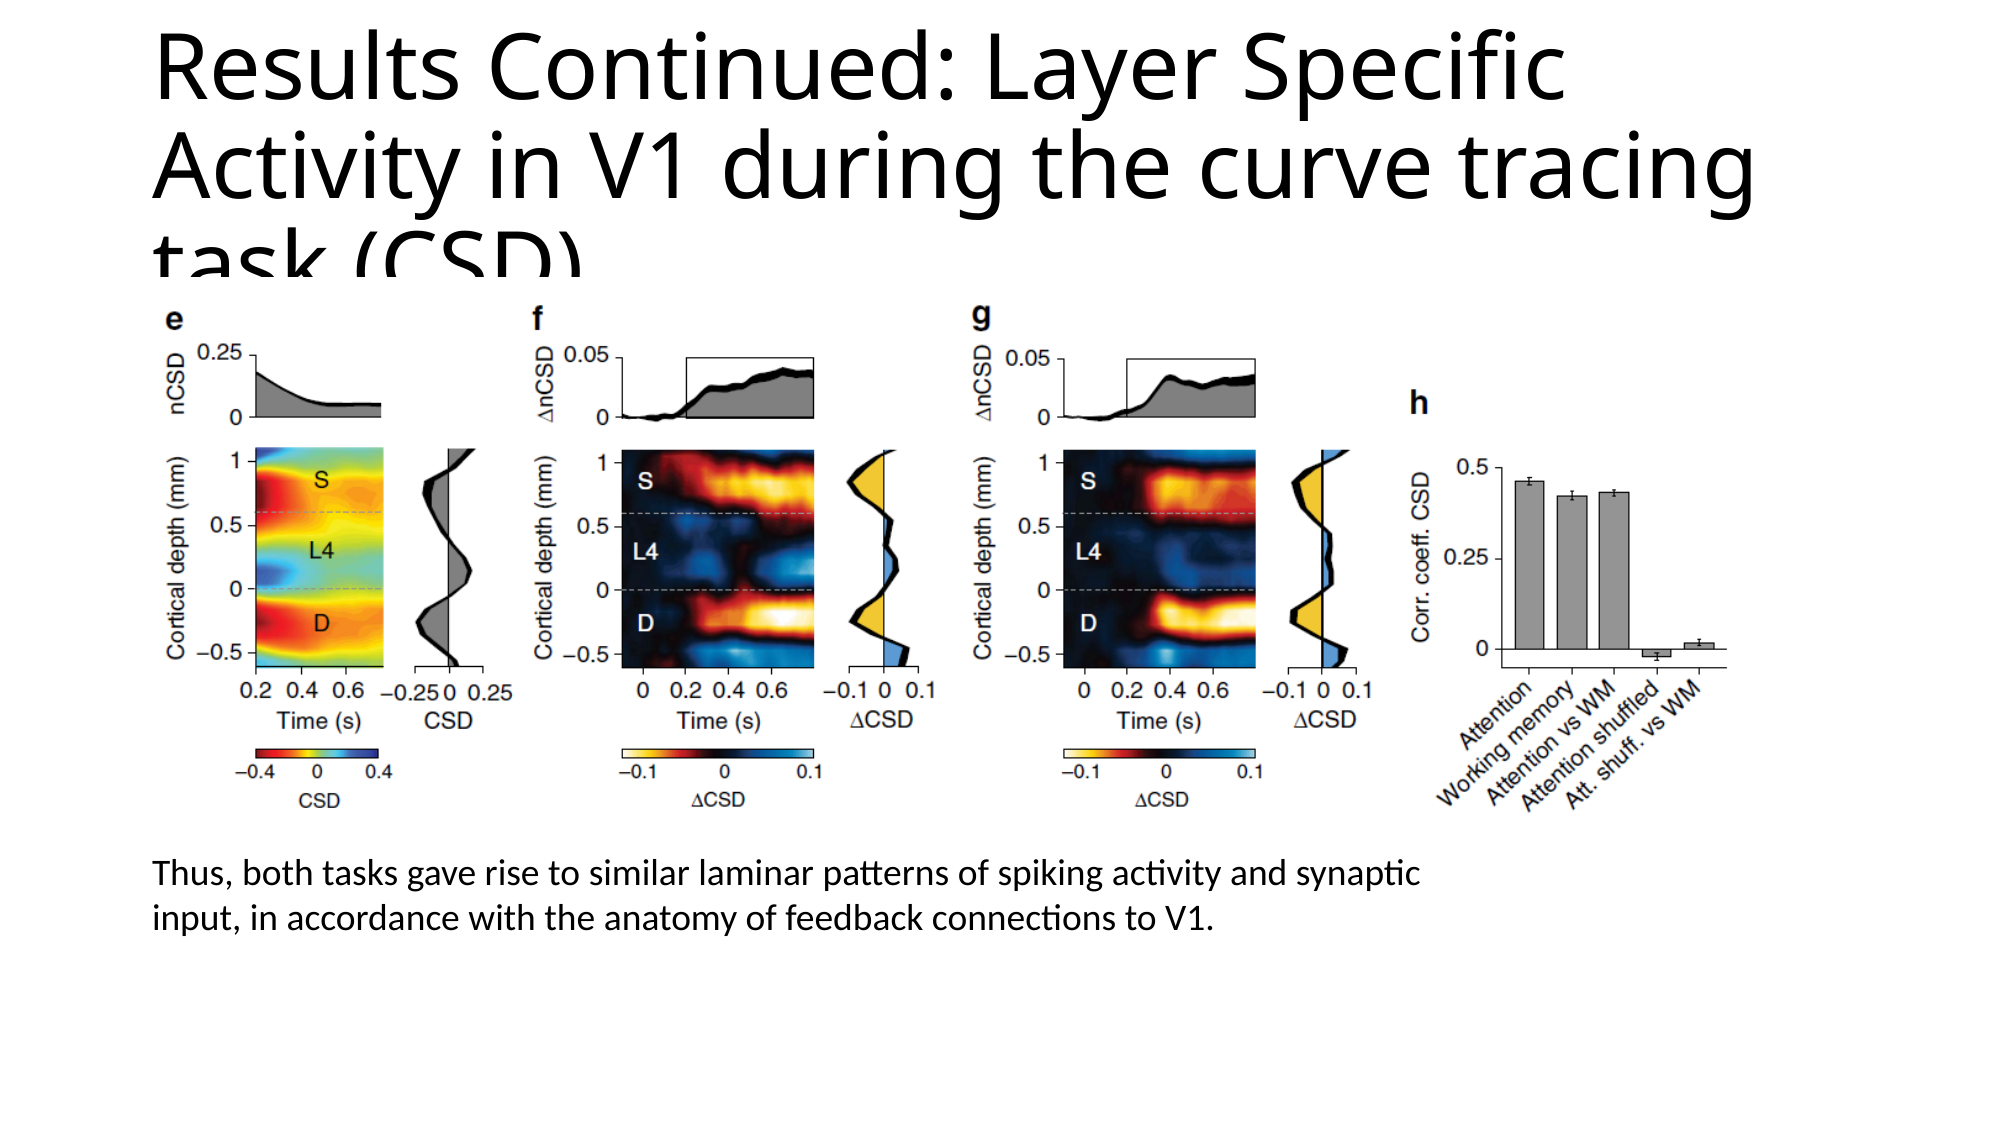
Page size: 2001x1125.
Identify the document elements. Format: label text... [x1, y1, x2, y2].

text_box Thus, both tasks gave rise to similar laminar patterns of spiking activity and synaptic input, in accordance with the anatomy of feedback connections to V1. [137, 840, 1545, 945]
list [137, 277, 1769, 829]
title Results Continued: Layer Specific Activity in V1 during the curve tracing task (CSD) [137, 59, 1863, 278]
